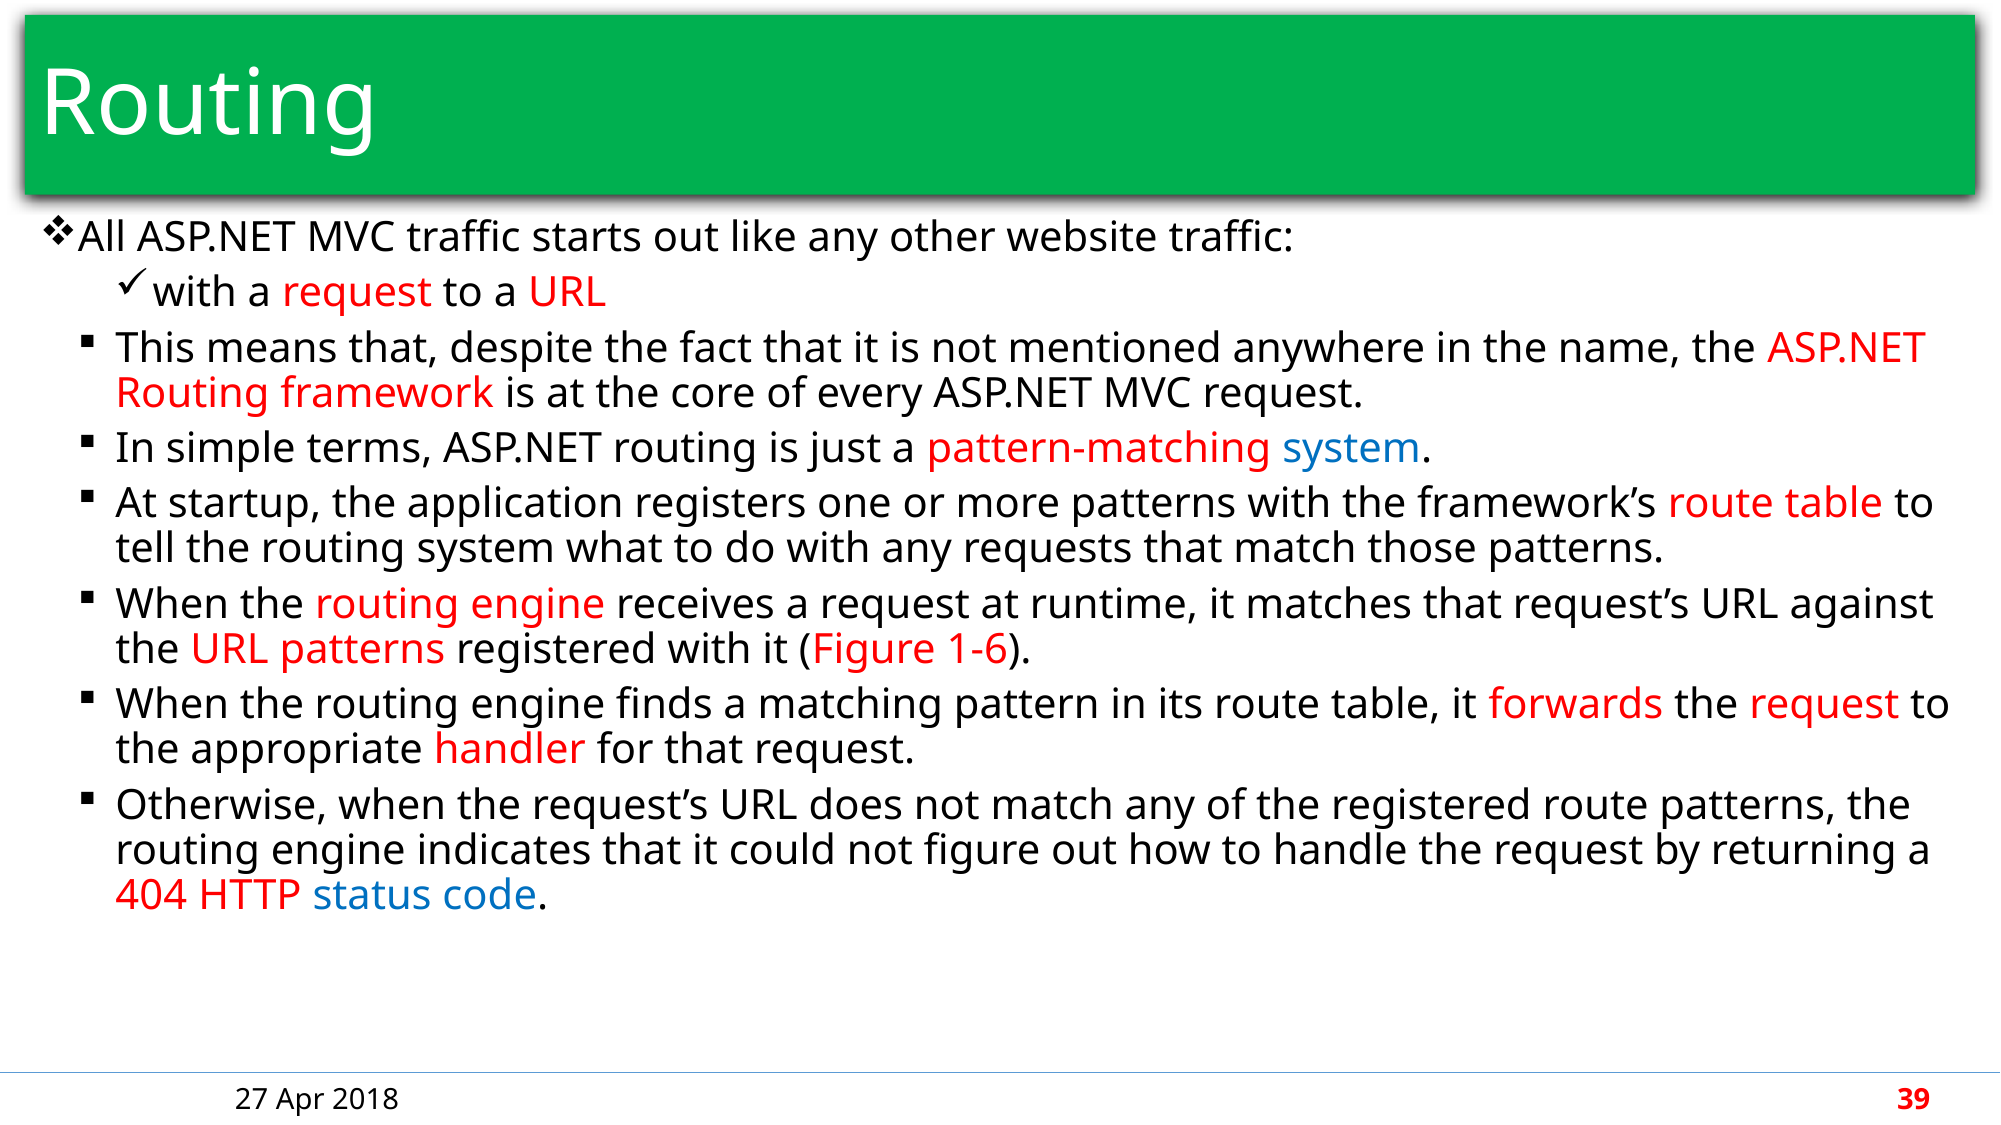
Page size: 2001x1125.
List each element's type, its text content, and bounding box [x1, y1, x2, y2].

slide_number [220, 1072, 671, 1115]
title Routing [24, 14, 1975, 195]
list All ASP.NET MVC traffic starts out like any other website traffic: with a request to a URL This means that, despite the fact that it is not mentioned anywhere in the name, the ASP.NET Routing framework is at the core of every ASP.NET MVC request. In simple terms, ASP.NET routing is just a pattern-matching system. At startup, the application registers one or more patterns with the framework’s route table to tell the routing system what to do with any requests that match those patterns. When the routing engine receives a request at runtime, it matches that request’s URL against the URL patterns registered with it (Figure 1-6). When the routing engine finds a matching pattern in its route table, it forwards the request to the appropriate handler for that request. Otherwise, when the request’s URL does not match any of the registered route patterns, the routing engine indicates that it could not figure out how to handle the request by returning a 404 HTTP status code. [24, 208, 1975, 1063]
slide_number 39 [1495, 1072, 1946, 1115]
